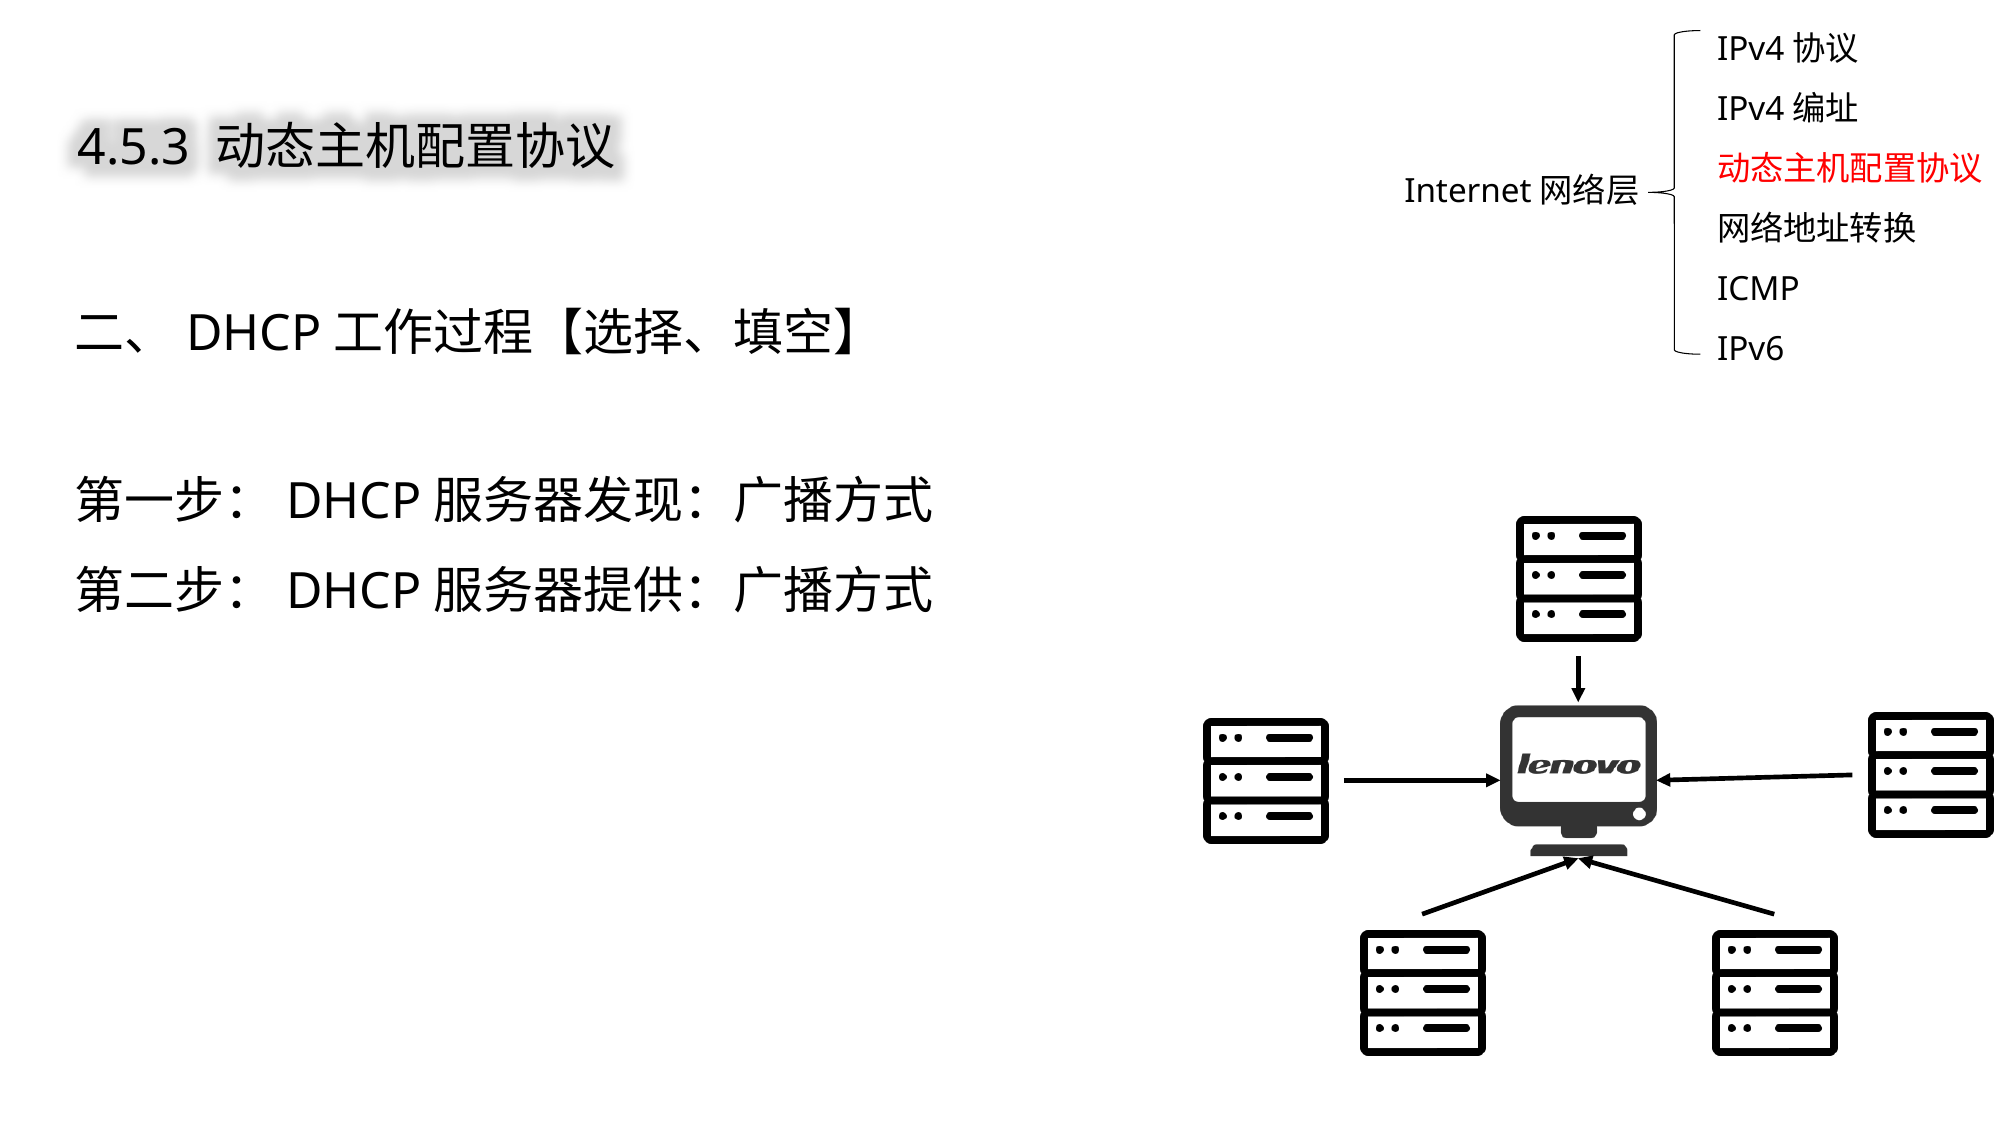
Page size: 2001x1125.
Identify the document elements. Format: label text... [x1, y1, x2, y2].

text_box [1578, 858, 1775, 915]
picture [1852, 696, 2000, 853]
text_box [1656, 774, 1853, 781]
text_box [1422, 858, 1578, 915]
text_box [1655, 29, 1701, 262]
picture [1343, 914, 1501, 1071]
text_box 第一步：DHCP服务器发现：广播方式 第二步：DHCP服务器提供：广播方式 [59, 431, 1253, 627]
text_box Internet网络层 [1389, 161, 1655, 217]
picture [1187, 702, 1344, 859]
text_box 4.5.3 动态主机配置协议 [59, 51, 1072, 208]
picture [1500, 500, 1657, 657]
picture [1696, 914, 1853, 1071]
text_box 二、DHCP工作过程【选择、填空】 [59, 262, 1710, 368]
picture [1500, 702, 1657, 858]
text_box IPv4协议 IPv4编址 动态主机配置协议 网络地址转换 ICMP IPv6 [1702, 0, 1998, 374]
